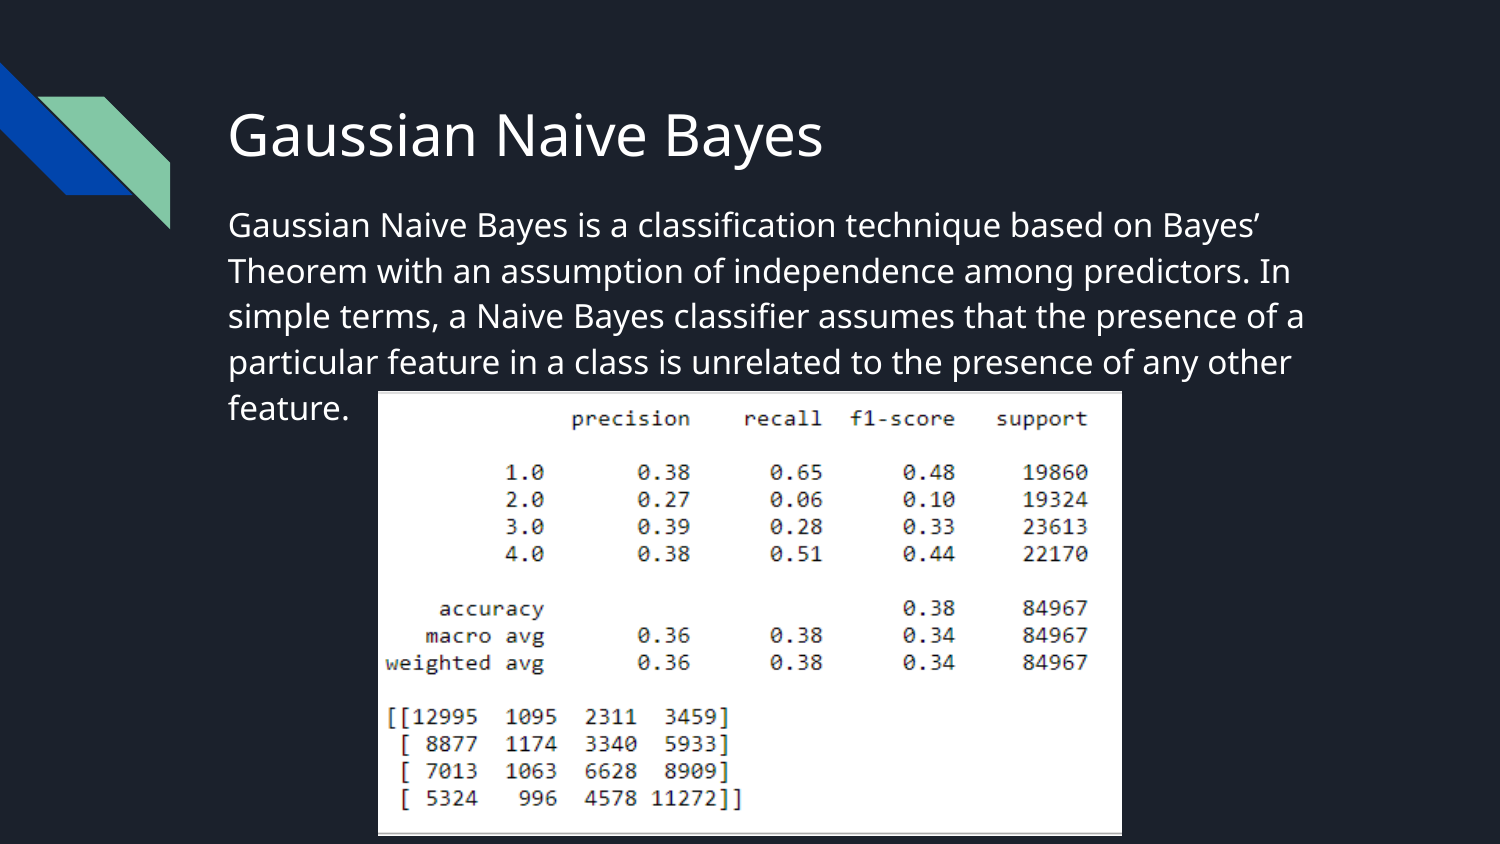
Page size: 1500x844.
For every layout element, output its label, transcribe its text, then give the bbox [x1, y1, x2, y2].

picture [378, 391, 1122, 836]
title Gaussian Naive Bayes [212, 82, 1368, 183]
list Gaussian Naive Bayes is a classification technique based on Bayes’ Theorem with an assumption of independence among predictors. In simple terms, a Naive Bayes classifier assumes that the presence of a particular feature in a class is unrelated to the presence of any other feature. [212, 183, 1368, 661]
